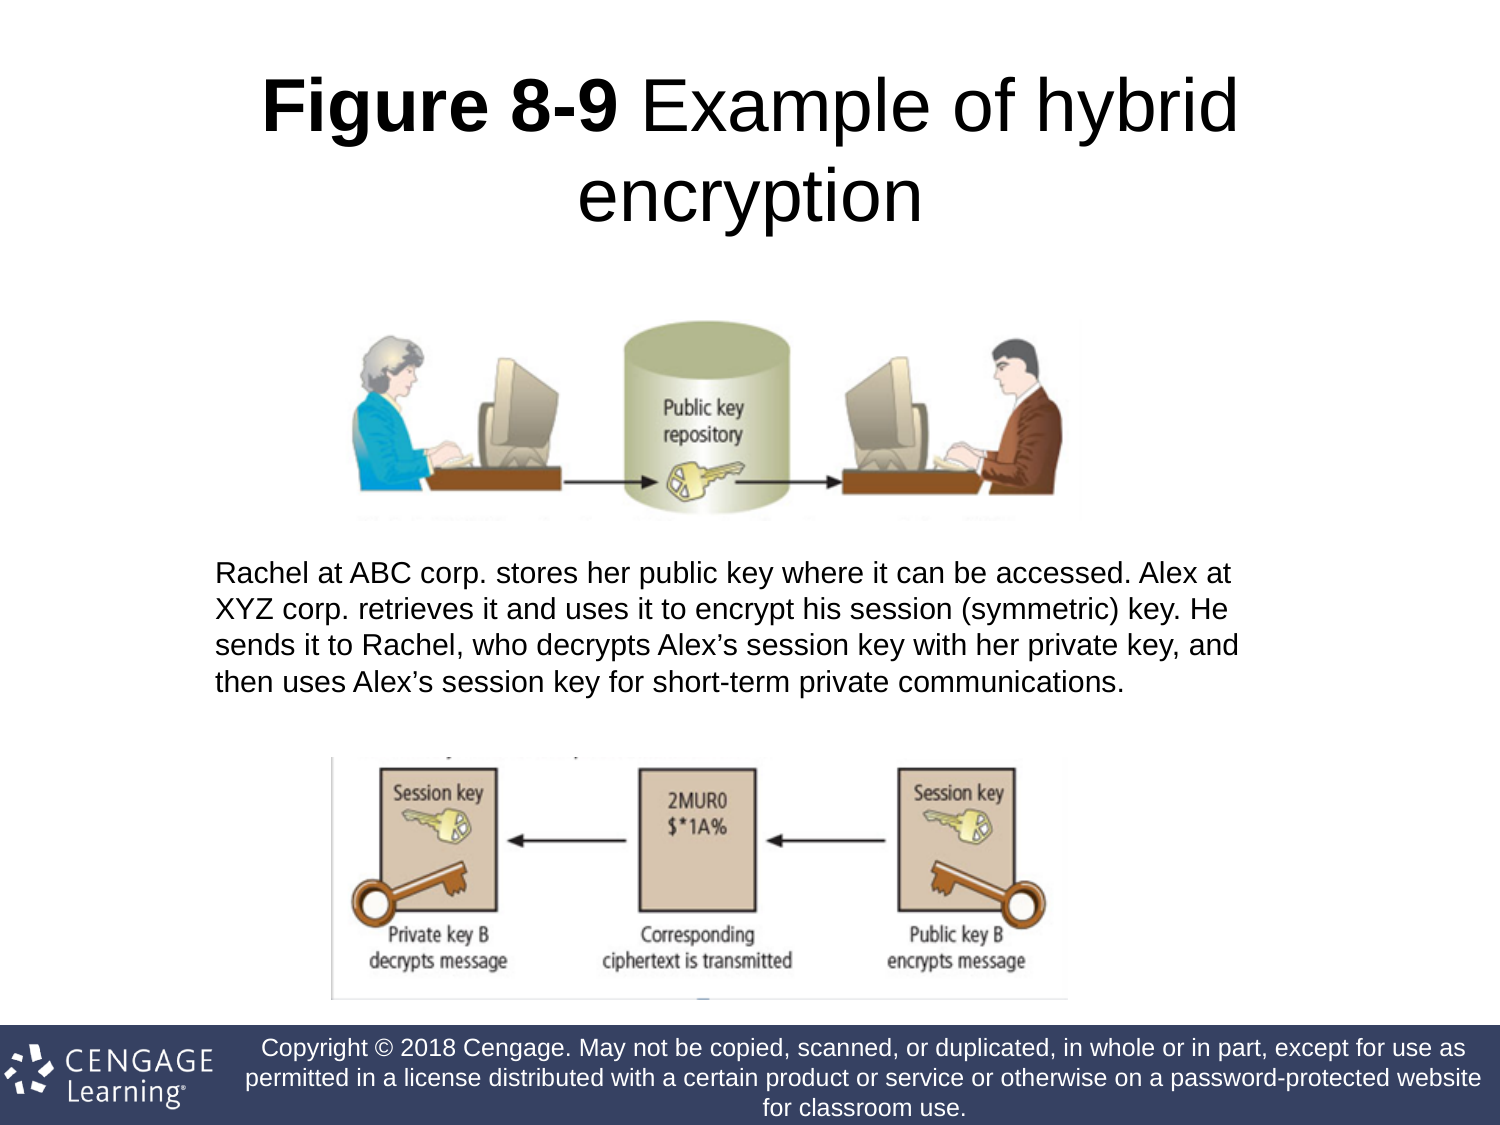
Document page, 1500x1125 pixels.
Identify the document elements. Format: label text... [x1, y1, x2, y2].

picture [0, 1040, 216, 1113]
title Figure 8-9 Example of hybrid encryption [130, 56, 1371, 238]
list Rachel at ABC corp. stores her public key where it can be accessed. Alex at XYZ corp. retrieves it and uses it to encrypt his session (symmetric) key. He sends it to Rachel, who decrypts Alex’s session key with her private key, and then uses Alex’s session key for short-term private communications. [200, 545, 1313, 733]
picture [331, 757, 1068, 1001]
picture [337, 319, 1084, 522]
